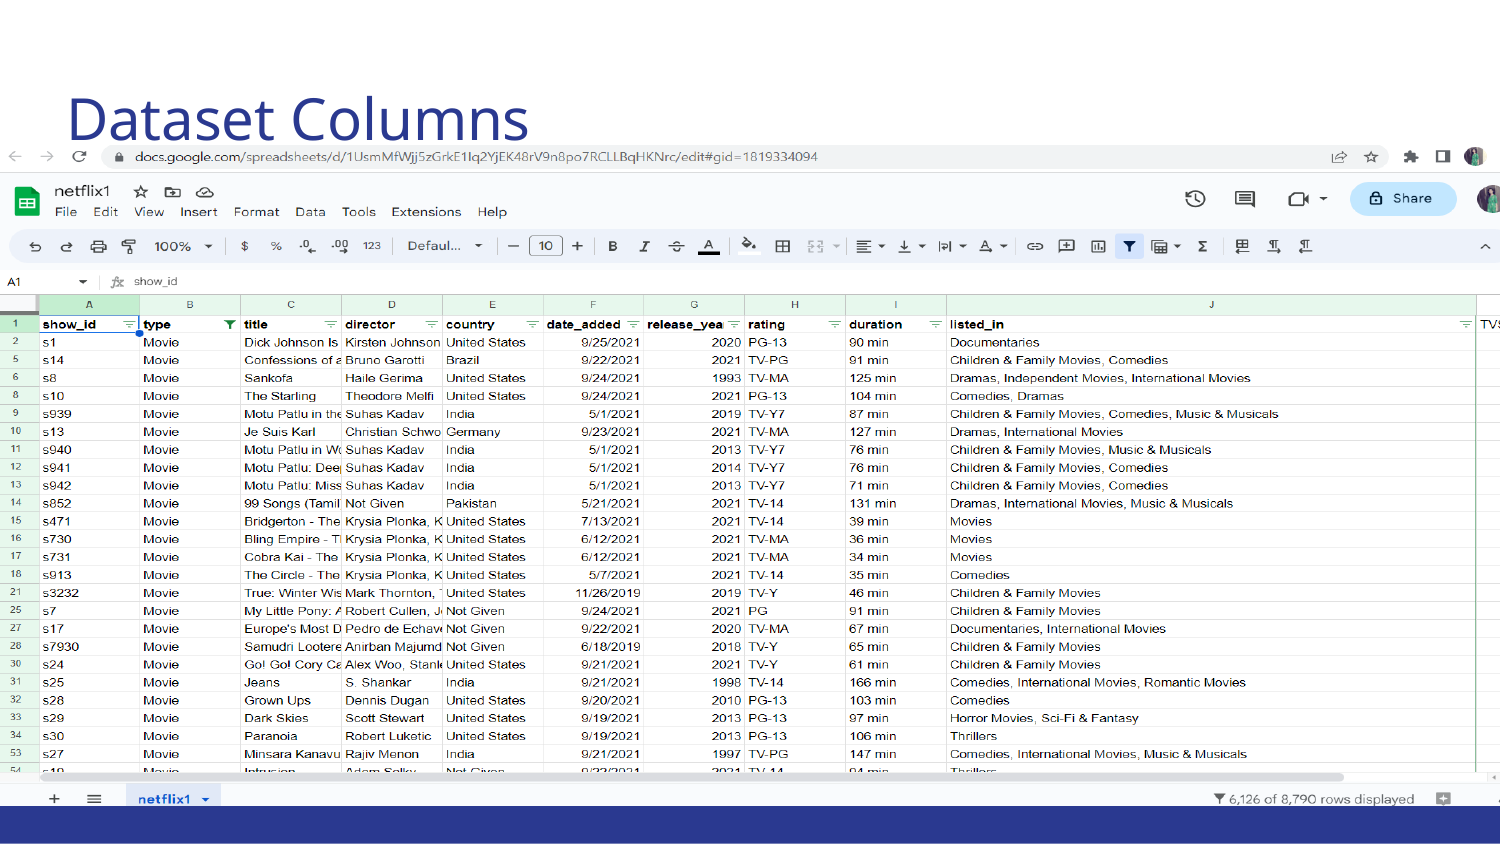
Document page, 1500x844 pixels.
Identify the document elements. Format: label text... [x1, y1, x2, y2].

picture [0, 145, 1500, 807]
title Dataset Columns [51, 67, 1449, 143]
